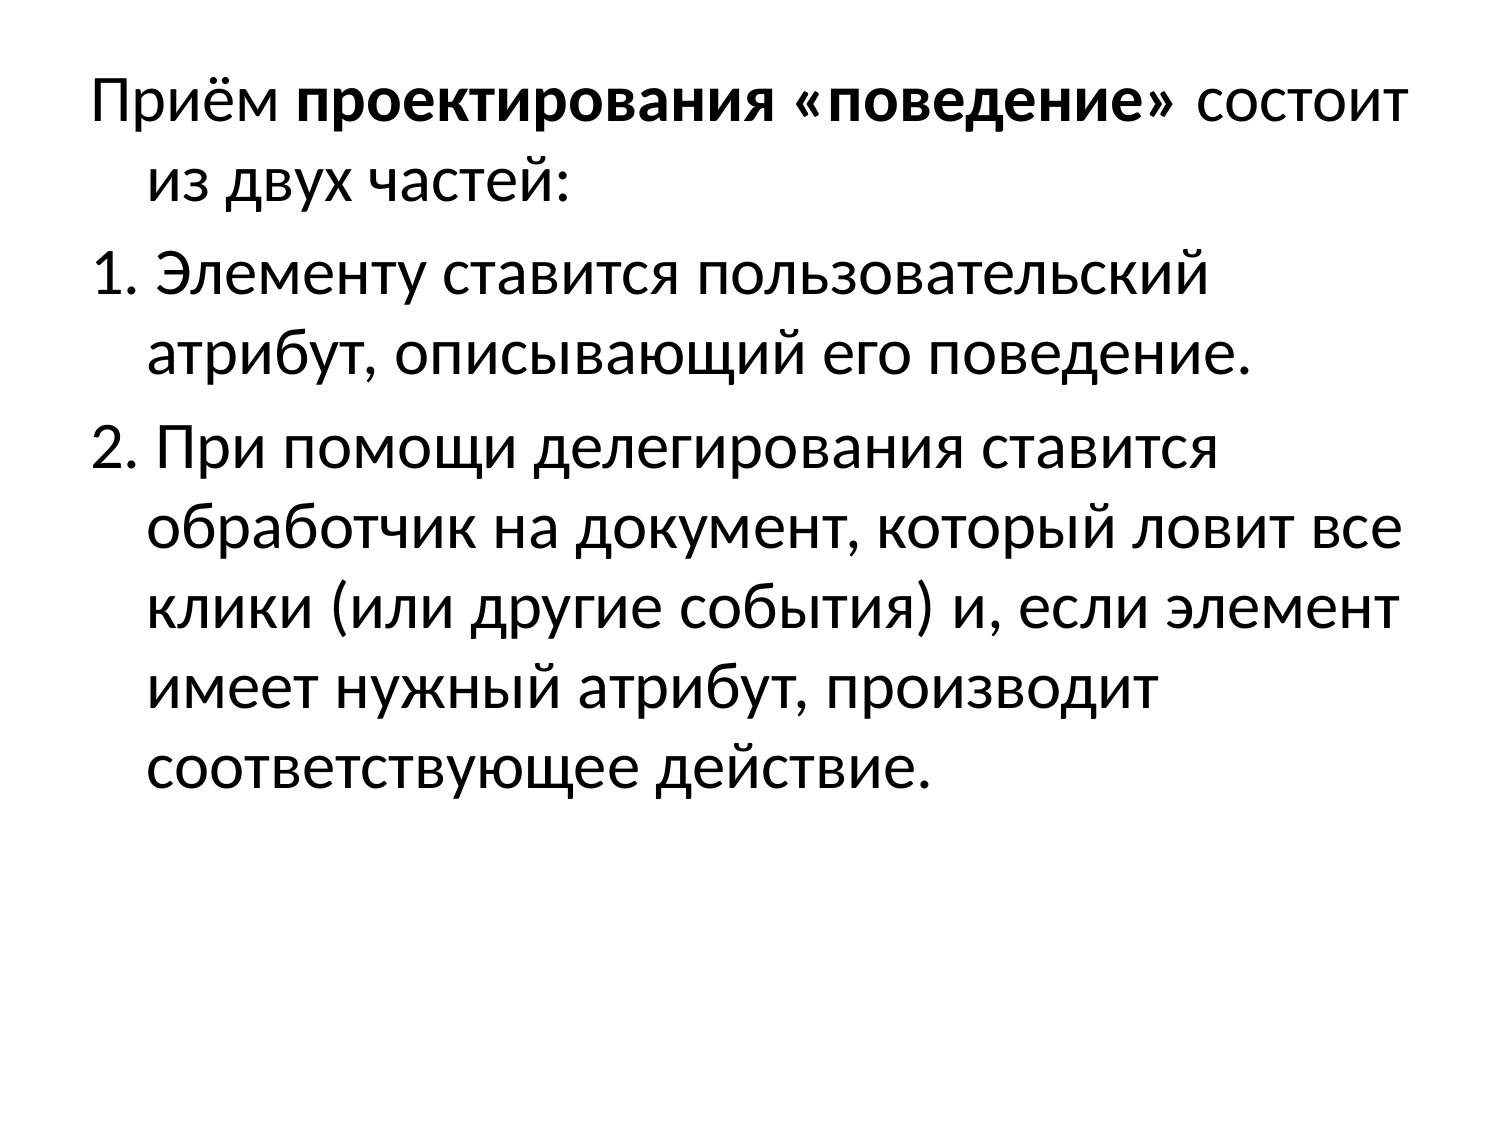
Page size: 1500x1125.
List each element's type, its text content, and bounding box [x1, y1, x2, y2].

list Приём проектирования «поведение» состоит из двух частей: 1. Элементу ставится пользовательский атрибут, описывающий его поведение. 2. При помощи делегирования ставится обработчик на документ, который ловит все клики (или другие события) и, если элемент имеет нужный атрибут, производит соответствующее действие. [75, 46, 1425, 1005]
